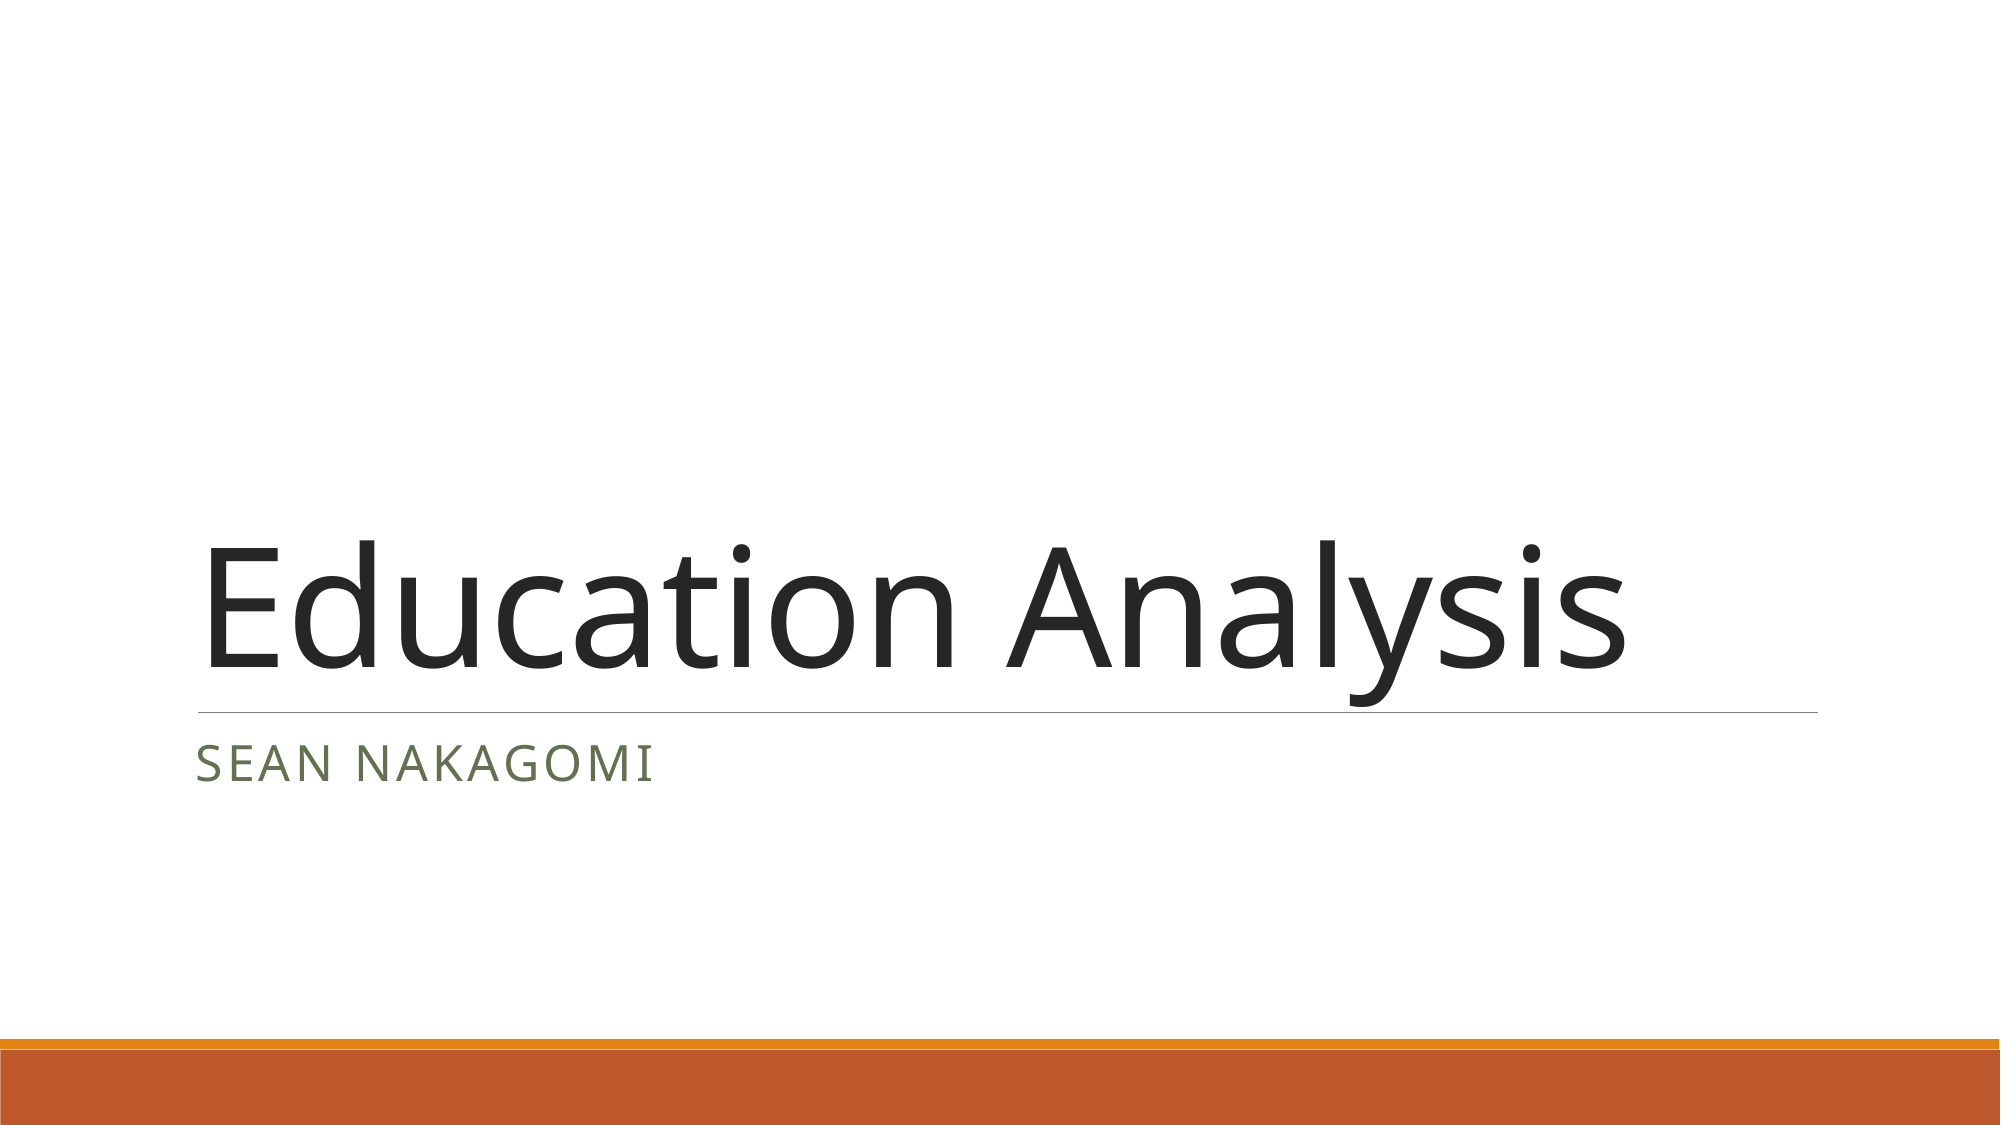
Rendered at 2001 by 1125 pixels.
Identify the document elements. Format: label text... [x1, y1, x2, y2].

subtitle Sean Nakagomi [180, 730, 1831, 919]
title Education Analysis [180, 124, 1830, 710]
